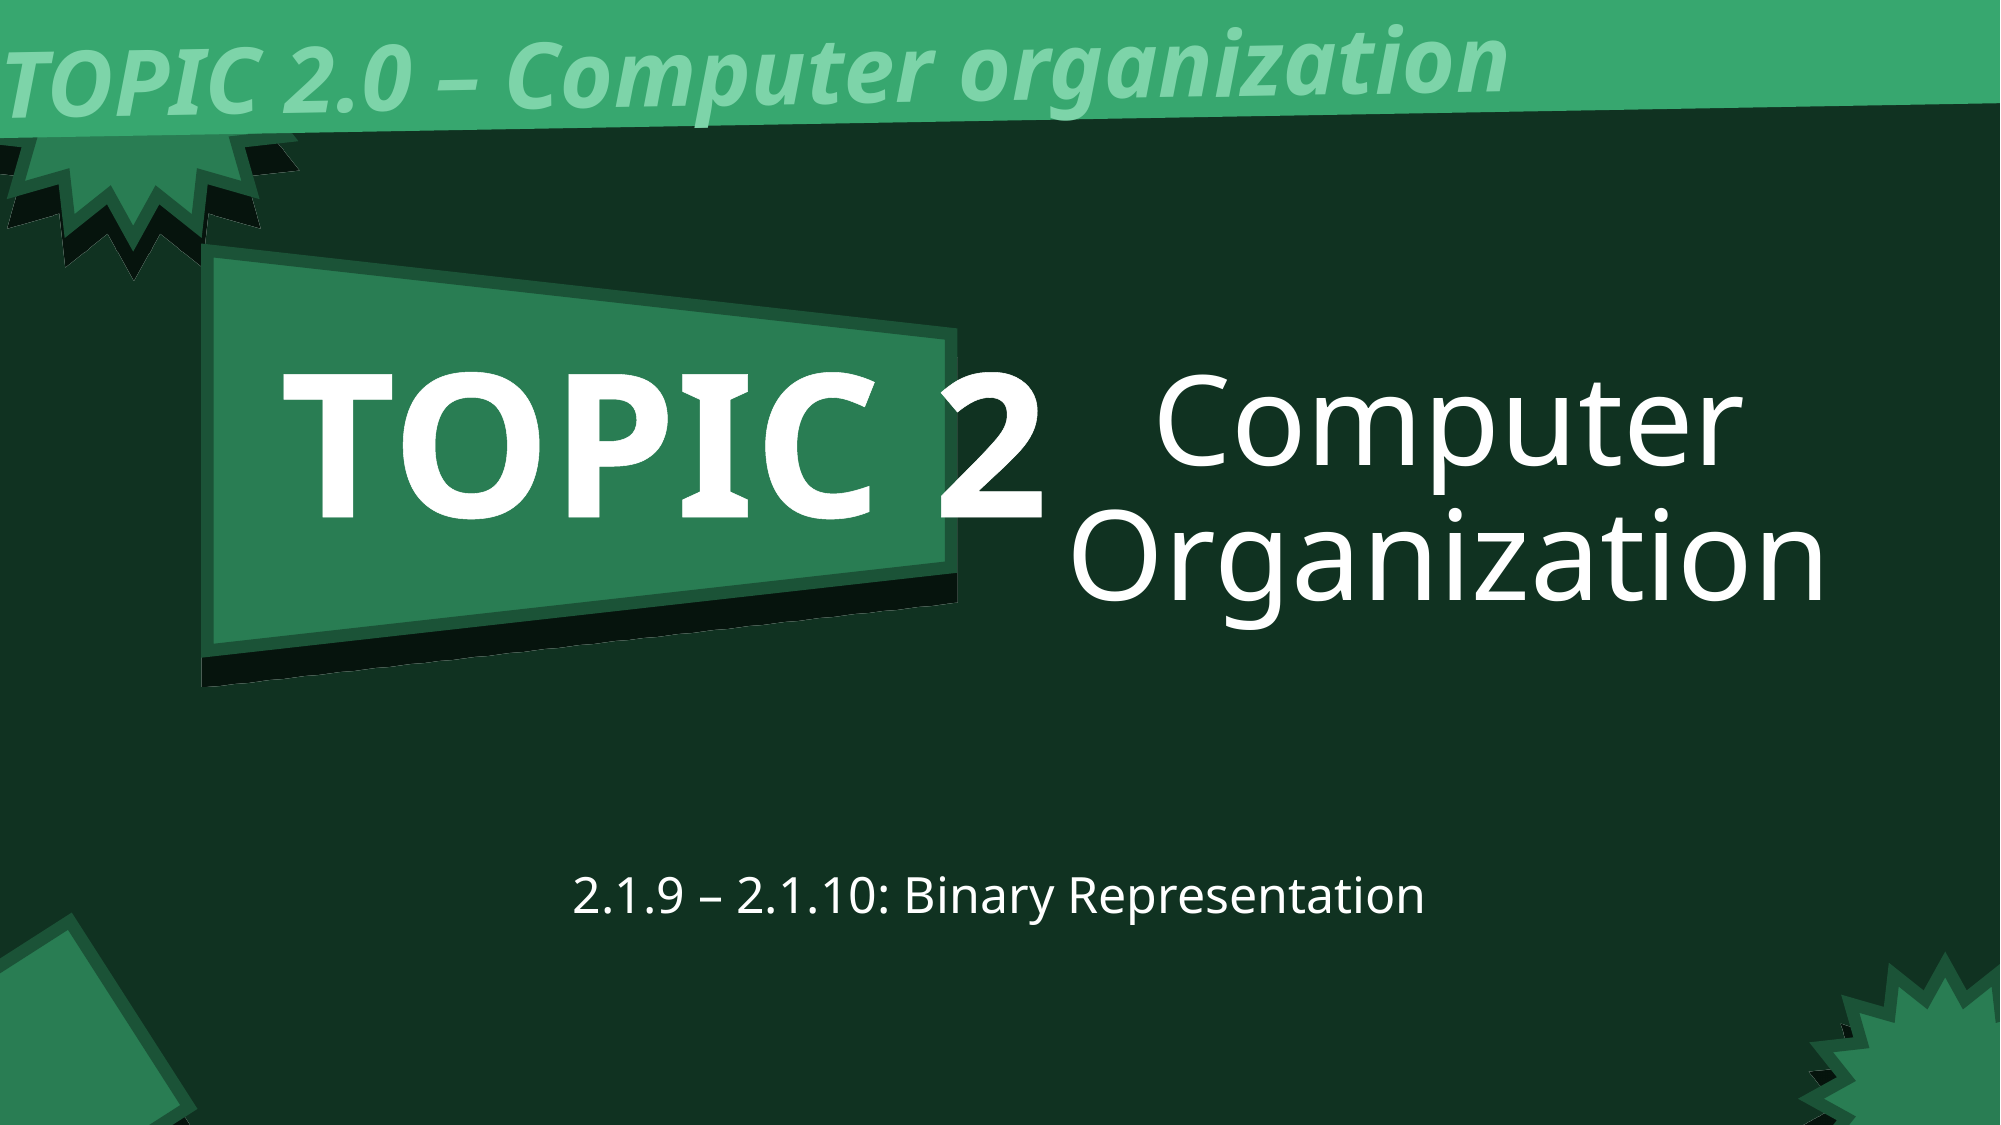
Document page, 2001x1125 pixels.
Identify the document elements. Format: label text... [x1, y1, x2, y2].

subtitle 2.1.9 – 2.1.10: Binary Representation [249, 862, 1750, 980]
text_box [1807, 961, 2000, 1125]
text_box [0, 134, 290, 242]
text_box [0, 919, 192, 1125]
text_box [130, 249, 1198, 652]
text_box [0, 0, 2000, 126]
title Computer Organization [972, 171, 1926, 636]
